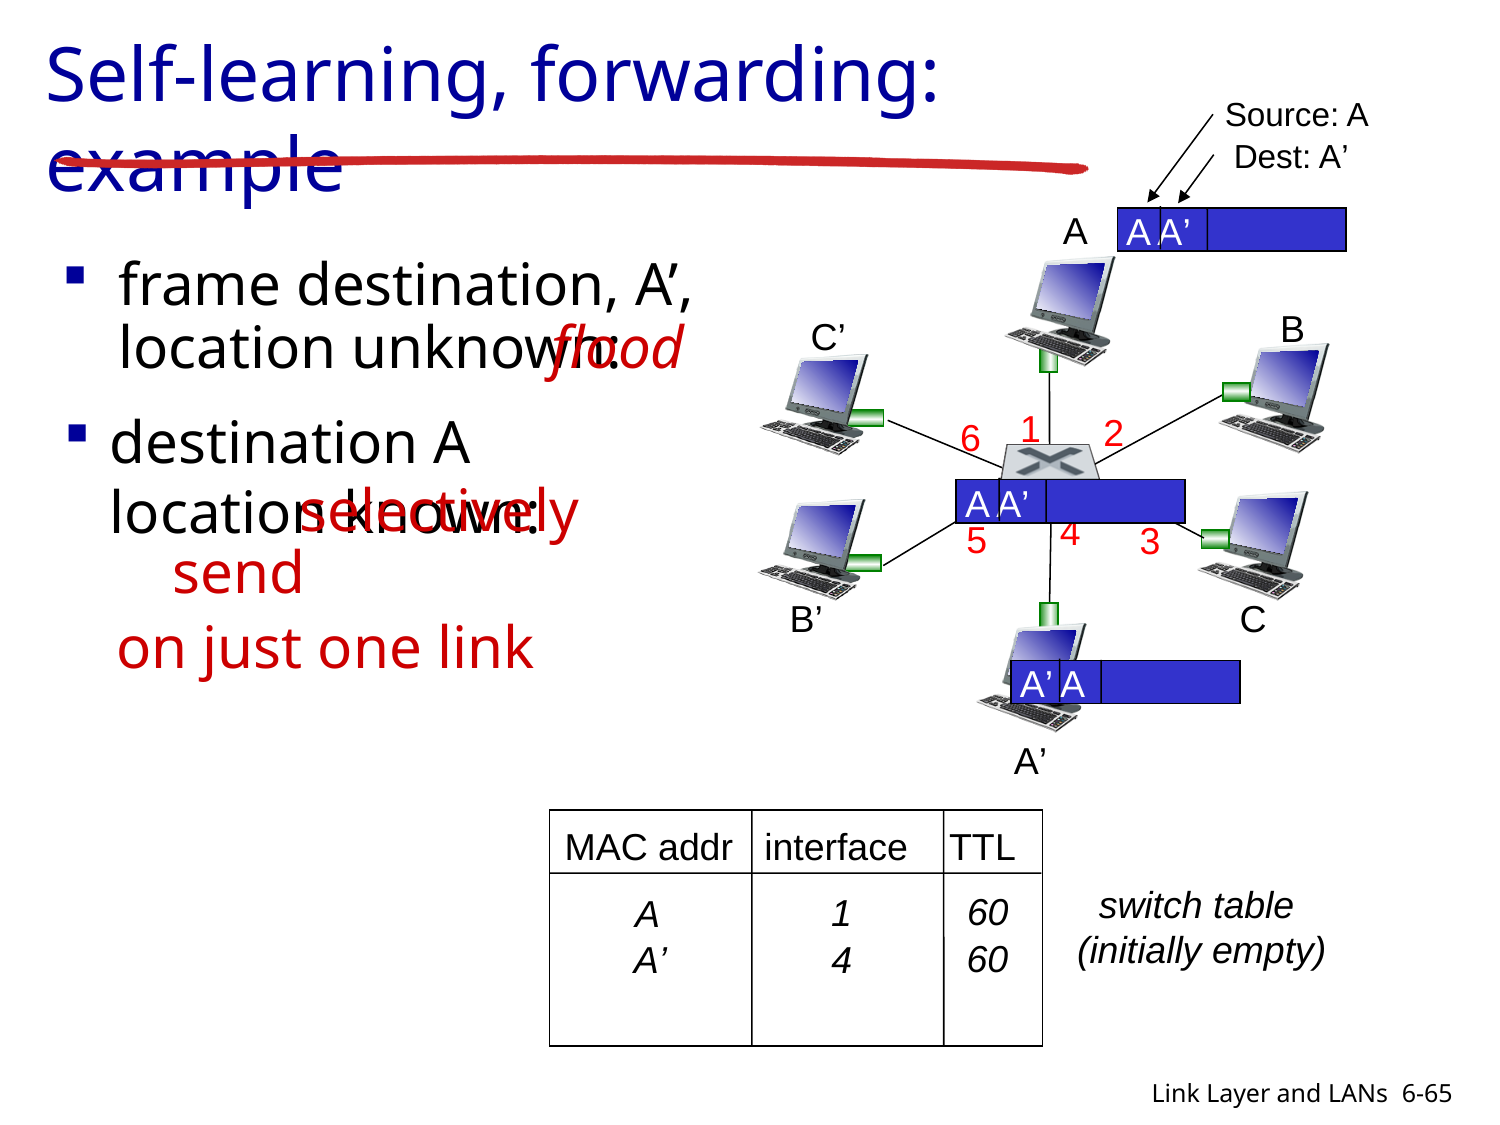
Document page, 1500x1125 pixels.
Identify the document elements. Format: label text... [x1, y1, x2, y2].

text_box flood [537, 303, 700, 388]
picture [50, 150, 1101, 180]
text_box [1005, 652, 1241, 715]
slide_number 6-65 [1387, 1069, 1478, 1115]
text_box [618, 880, 1025, 928]
text_box switch table (initially empty) [1062, 873, 1342, 979]
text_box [950, 472, 1186, 534]
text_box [547, 809, 1043, 1048]
title Self-learning, forwarding: example [30, 23, 1263, 211]
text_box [617, 927, 1024, 990]
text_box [1111, 200, 1347, 262]
list frame destination, A’, location unknown: [46, 247, 711, 403]
text_box selectively send on just one link [101, 473, 714, 561]
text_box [730, 199, 1332, 791]
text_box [1147, 85, 1386, 204]
footer Link Layer and LANs [1045, 1069, 1404, 1110]
text_box destination A location known: [49, 397, 713, 553]
